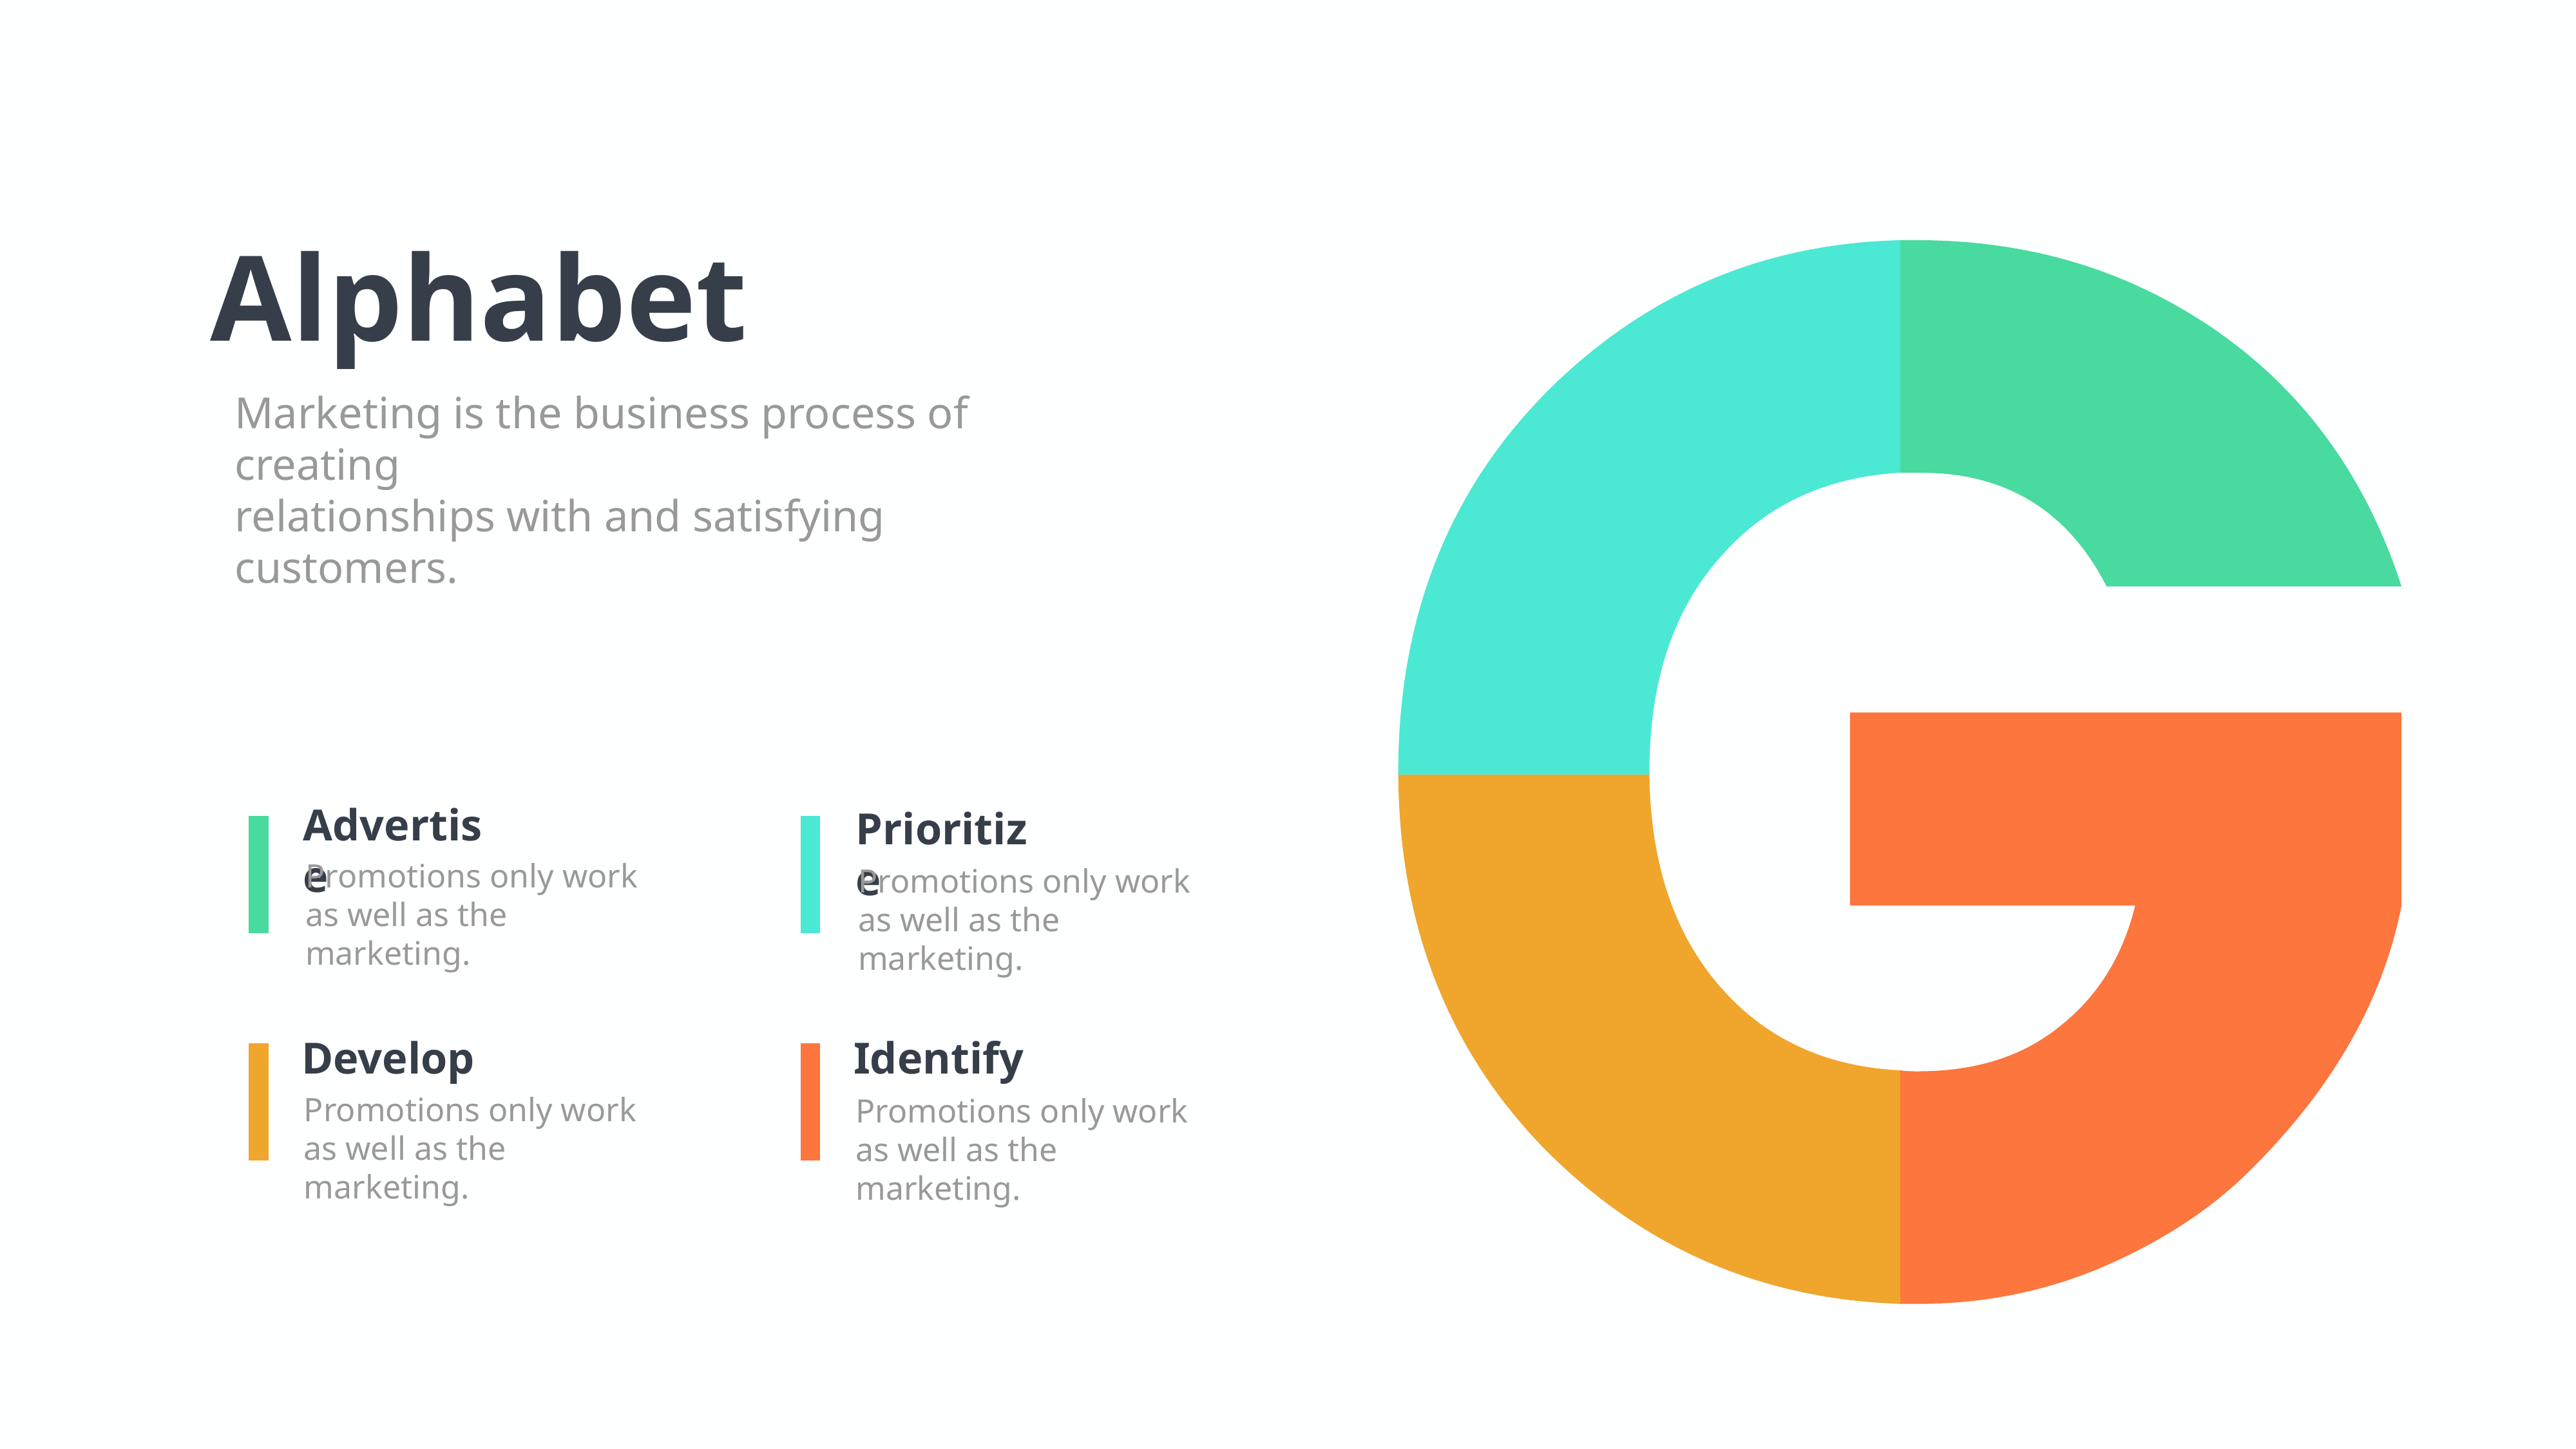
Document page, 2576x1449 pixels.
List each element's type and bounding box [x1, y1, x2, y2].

text_box [1850, 712, 2402, 1304]
text_box [225, 218, 1103, 495]
text_box [1900, 240, 2402, 587]
text_box [1398, 775, 1900, 1304]
text_box [248, 793, 1219, 1174]
text_box [1398, 240, 1900, 774]
